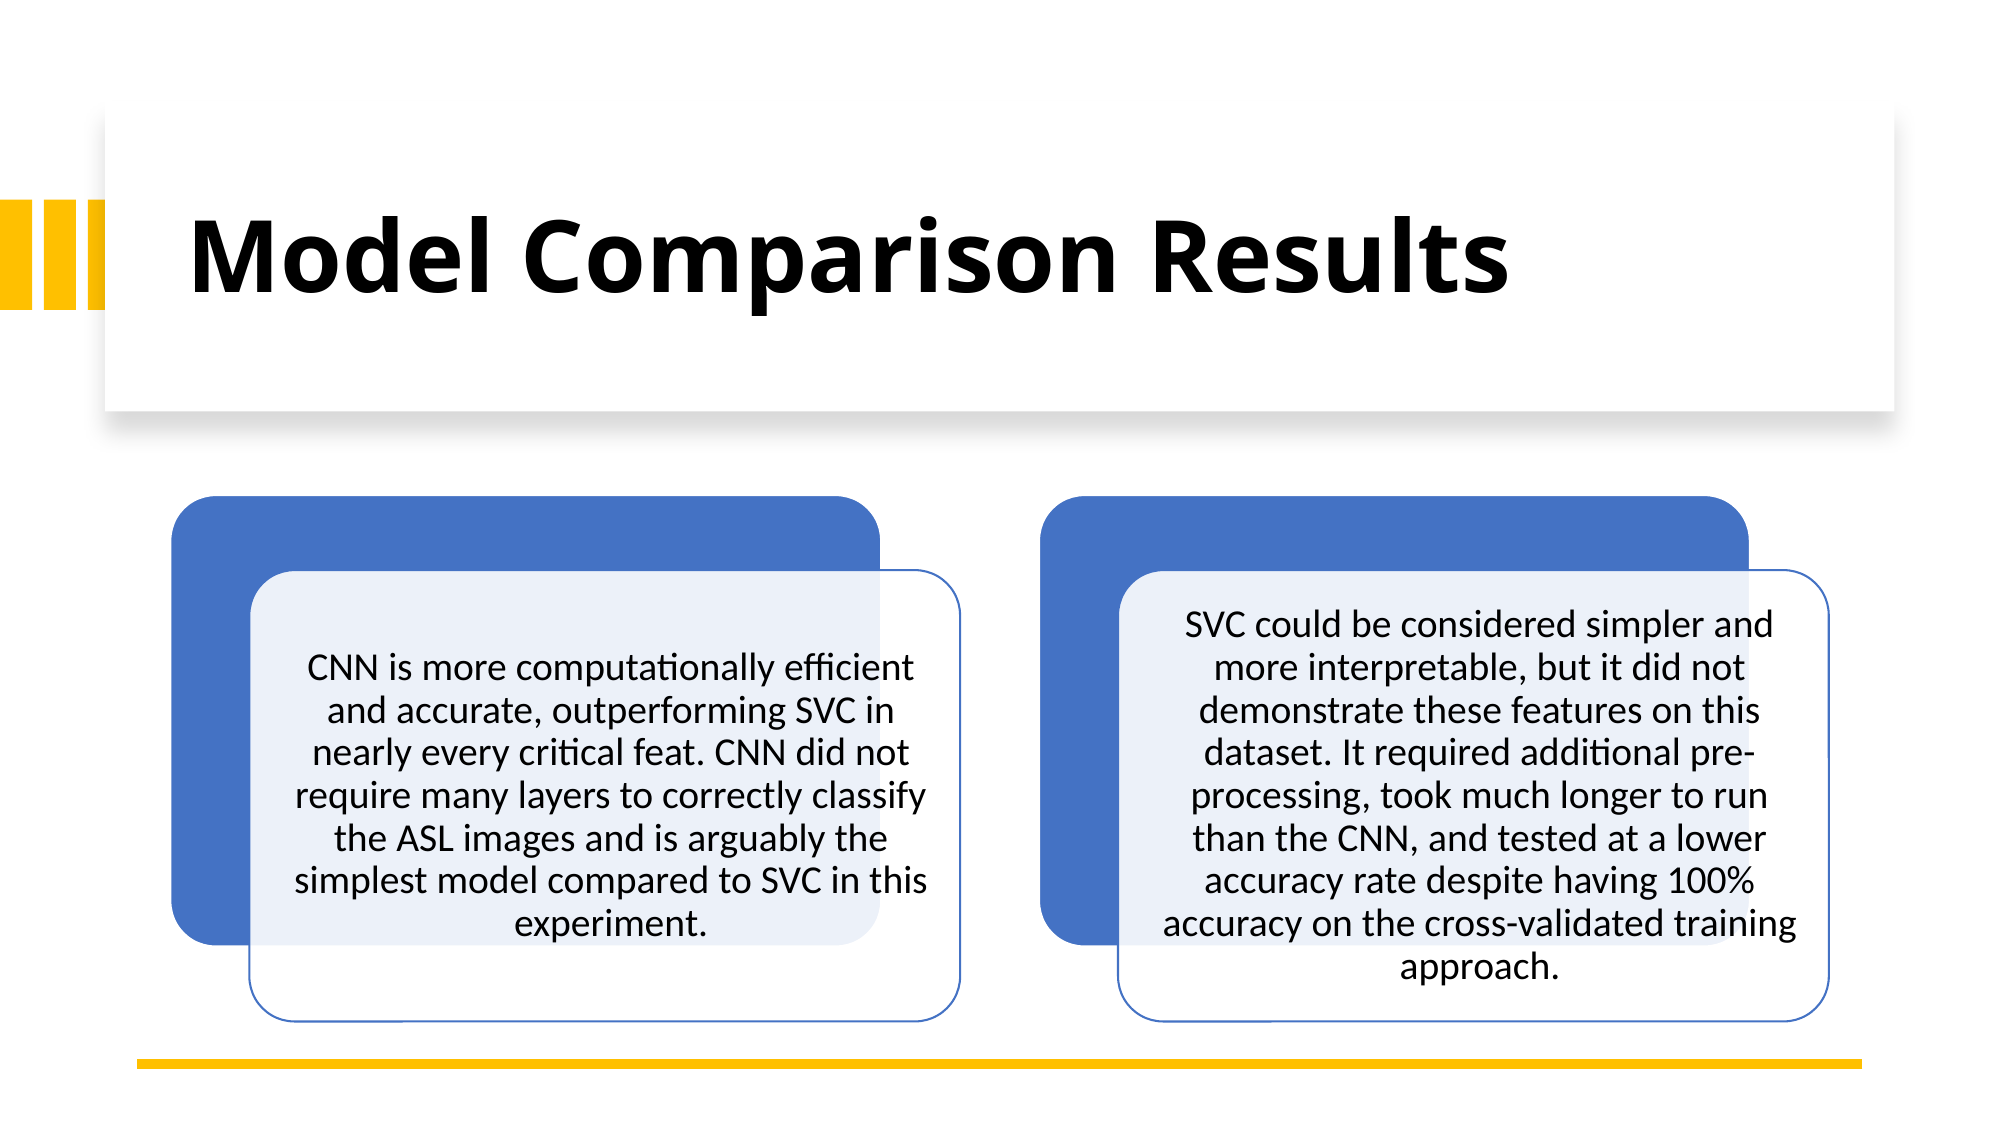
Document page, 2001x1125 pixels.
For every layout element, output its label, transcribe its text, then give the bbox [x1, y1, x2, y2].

text_box [0, 0, 2000, 1125]
text_box [104, 100, 1895, 412]
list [148, 494, 1851, 1022]
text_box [0, 199, 120, 311]
title Model Comparison Results [171, 132, 1840, 388]
